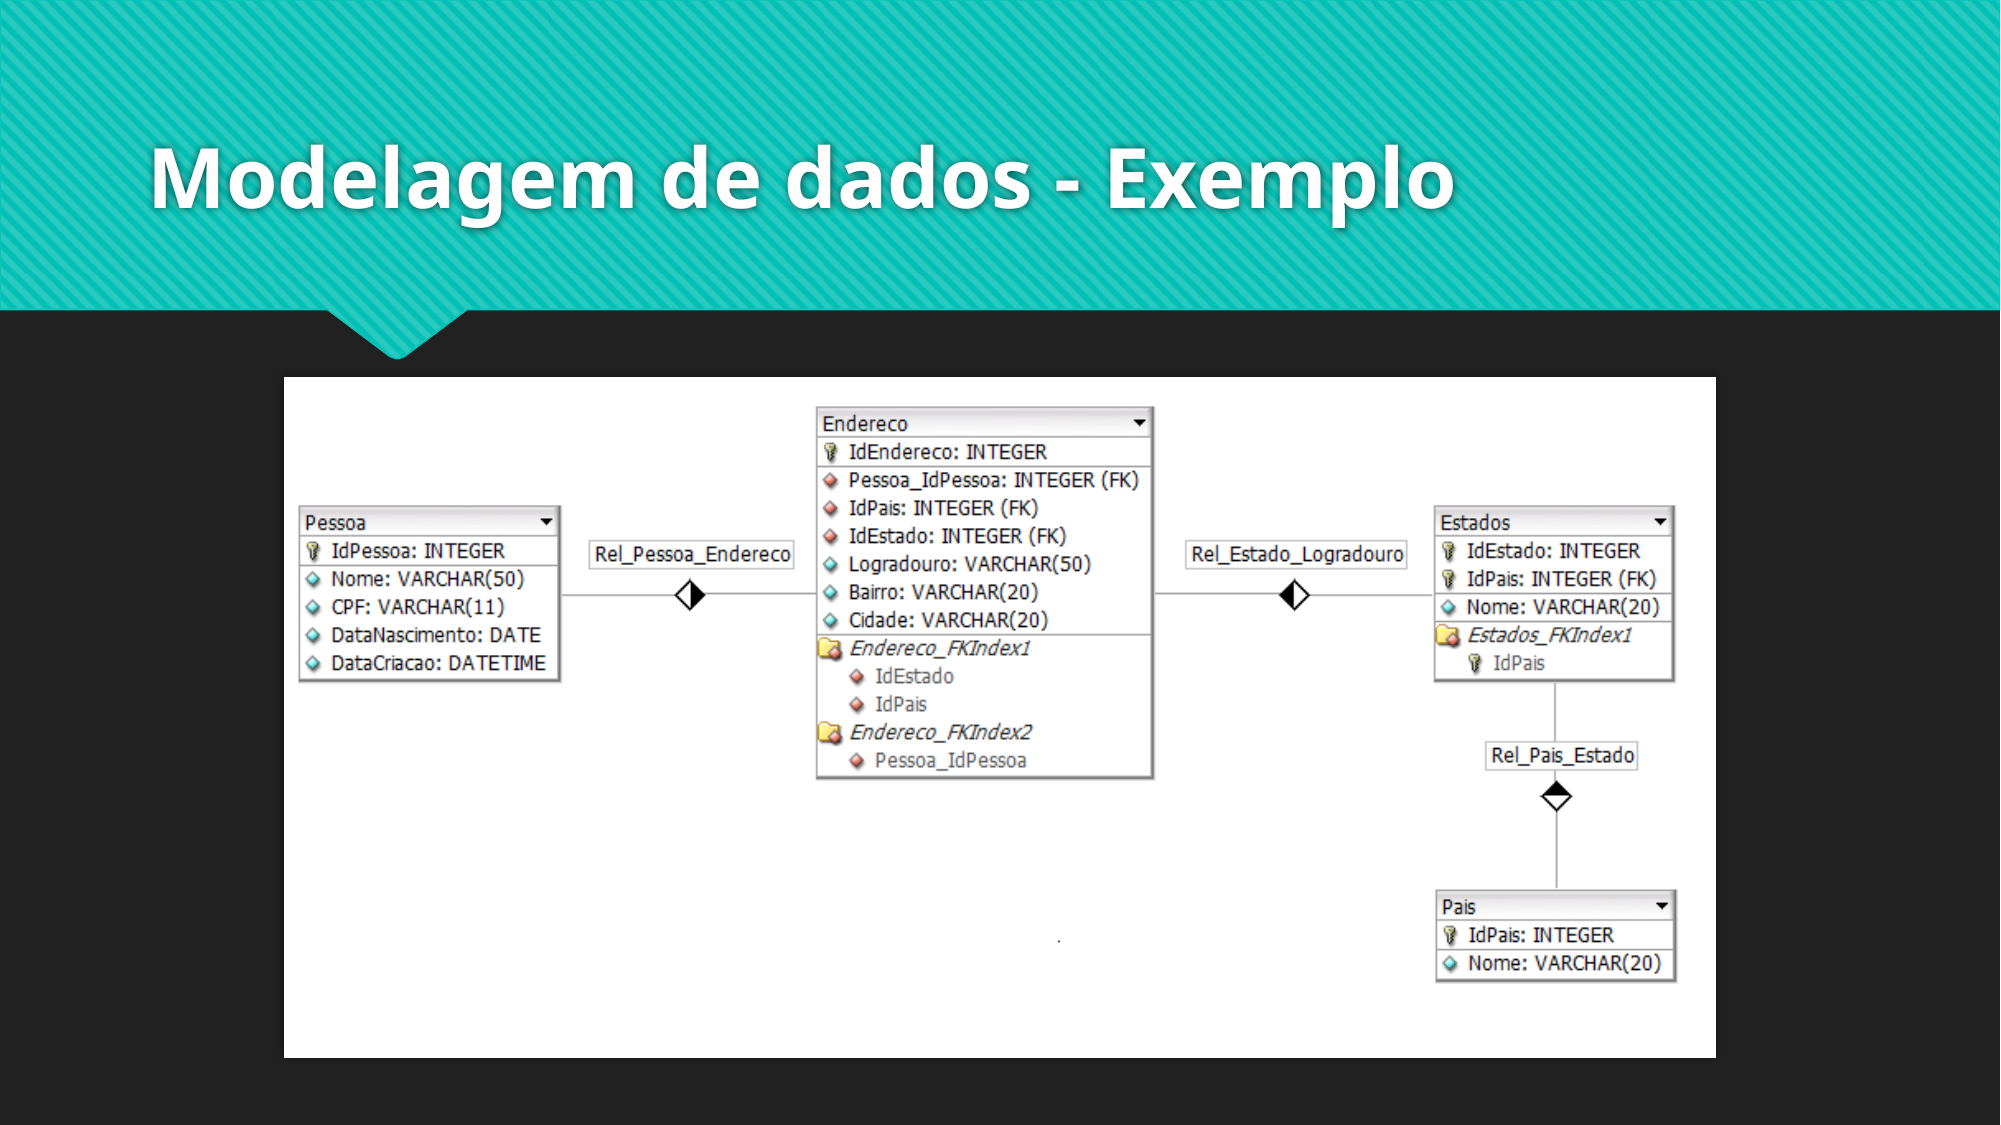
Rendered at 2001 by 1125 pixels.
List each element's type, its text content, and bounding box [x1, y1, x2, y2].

title Modelagem de dados - Exemplo [132, 73, 1868, 233]
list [283, 376, 1717, 1058]
